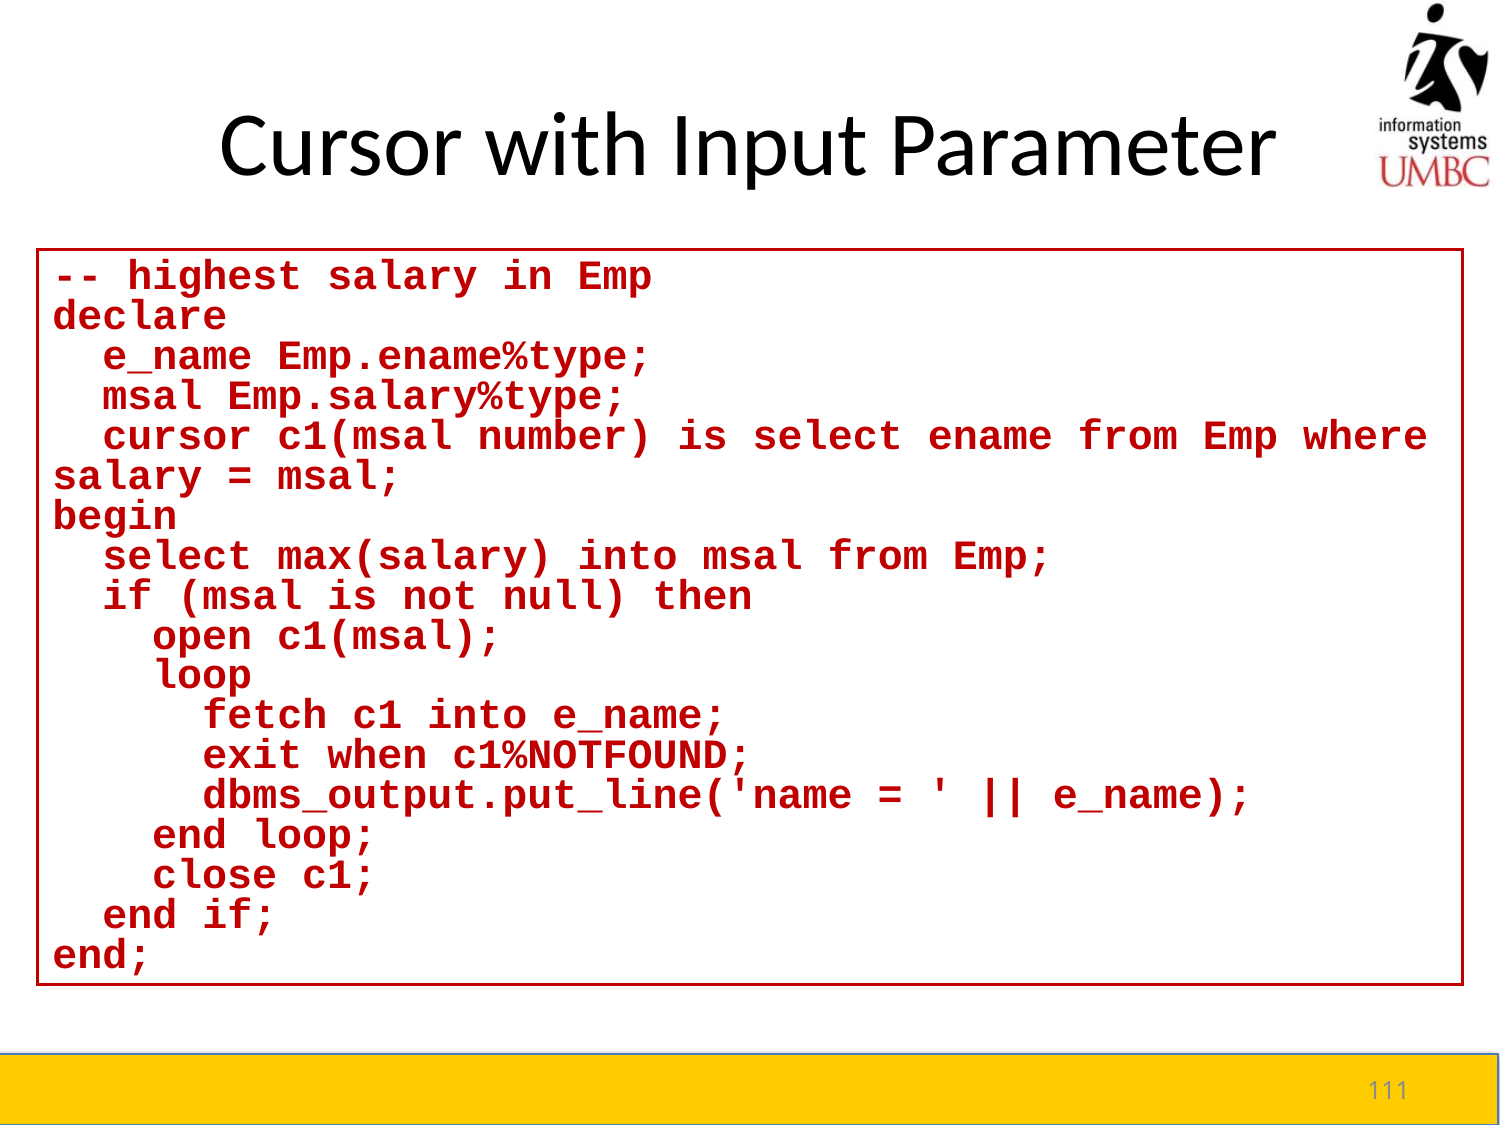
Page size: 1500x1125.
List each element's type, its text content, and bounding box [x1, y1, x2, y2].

slide_number 111 [1074, 1061, 1425, 1122]
title Cursor with Input Parameter [75, 45, 1425, 233]
picture [1374, 1, 1495, 188]
text_box -- highest salary in Emp declare e_name Emp.ename%type; msal Emp.salary%type; cursor c1(msal number) is select ename from Emp where salary = msal; begin select max(salary) into msal from Emp; if (msal is not null) then open c1(msal); loop fetch c1 into e_name; exit when c1%NOTFOUND; dbms_output.put_line('name = ' || e_name); end loop; close c1; end if; end; [37, 249, 1463, 985]
